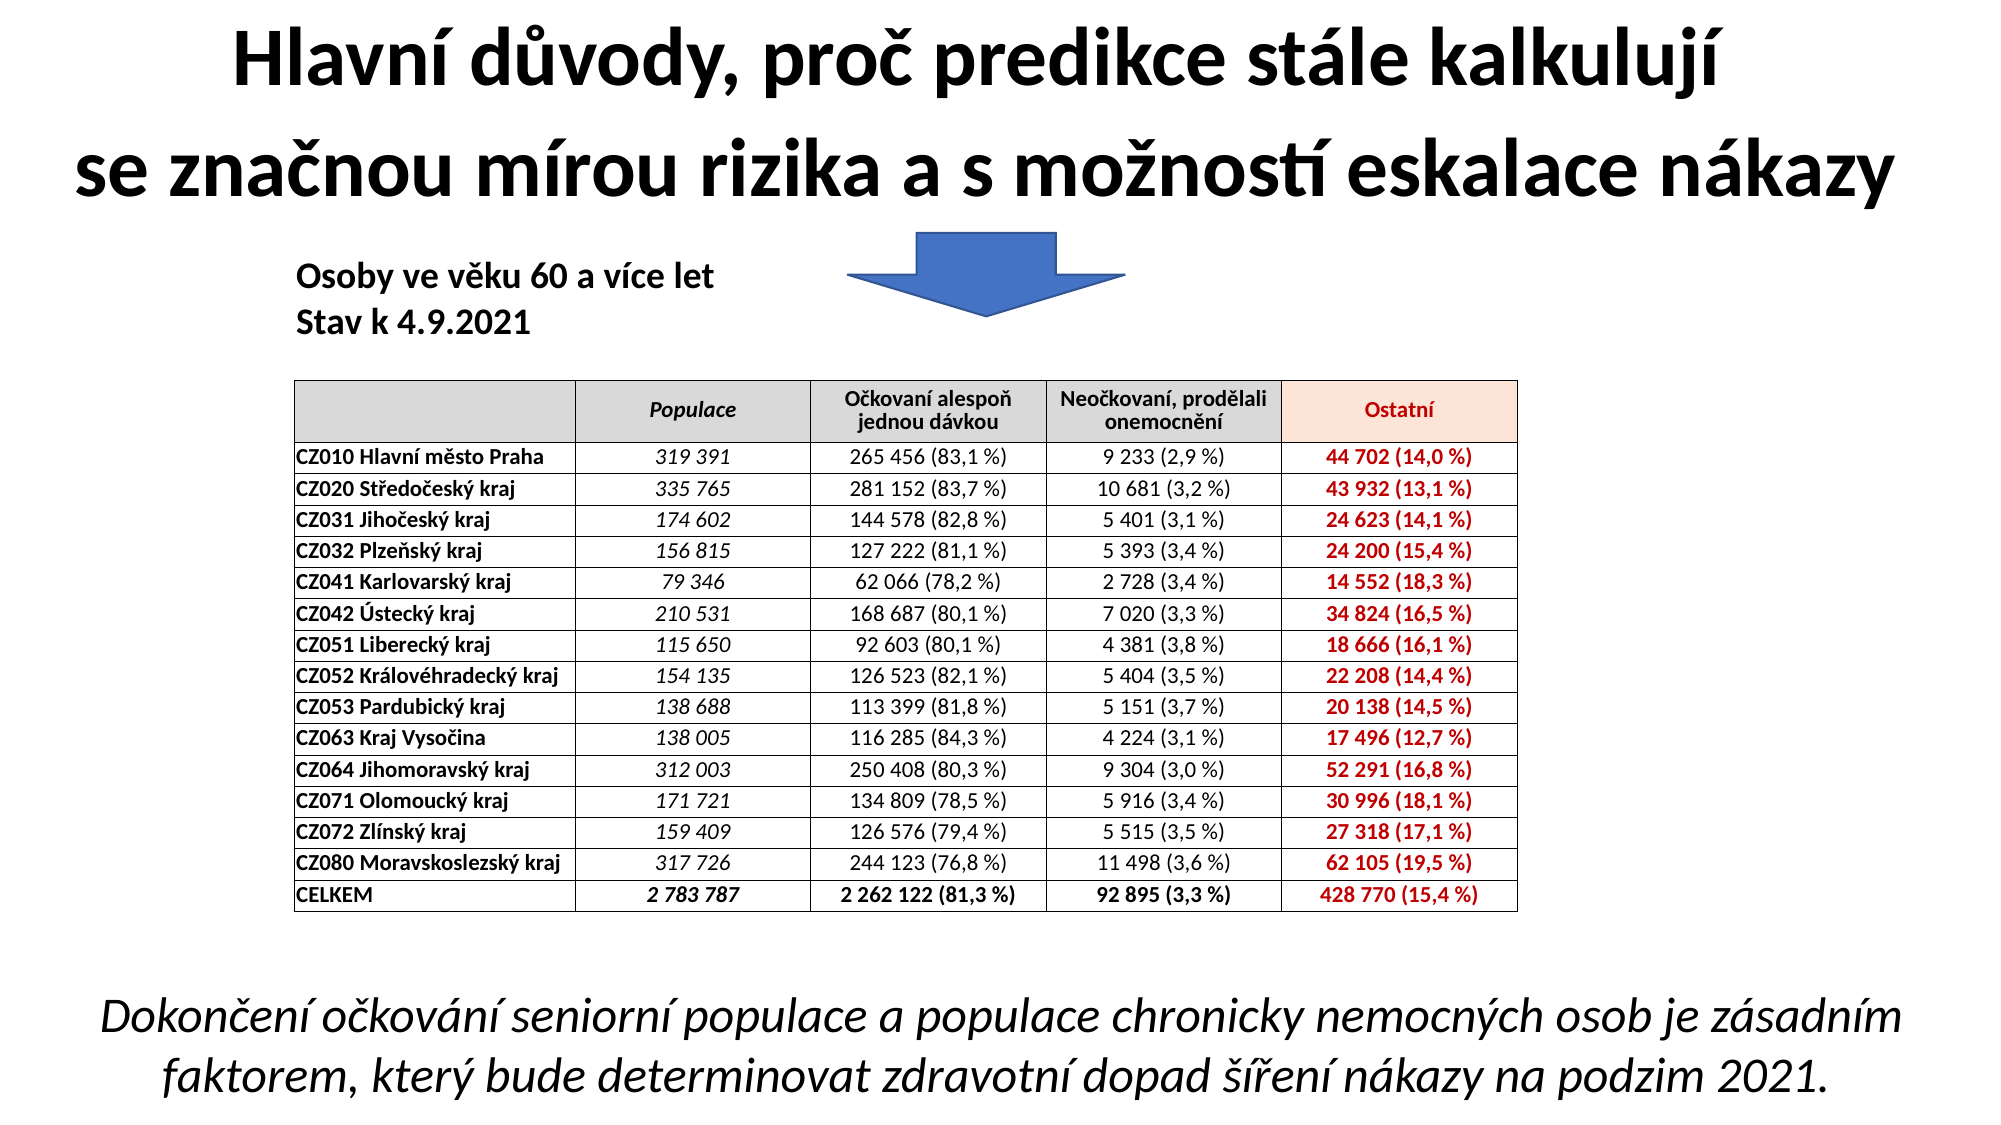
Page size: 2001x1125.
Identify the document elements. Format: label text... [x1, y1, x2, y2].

table_cell 116 285 (84,3 %) [811, 724, 1046, 755]
table_cell 126 576 (79,4 %) [811, 818, 1046, 848]
table_header Neočkovaní, prodělali onemocnění [1047, 381, 1281, 442]
table_cell 168 687 (80,1 %) [811, 599, 1046, 630]
table_cell CELKEM [295, 881, 575, 911]
table_cell 319 391 [576, 443, 810, 473]
table_header Očkovaní alespoň jednou dávkou [811, 381, 1046, 442]
table_cell 144 578 (82,8 %) [811, 506, 1046, 536]
table_cell 134 809 (78,5 %) [811, 787, 1046, 817]
table_cell 156 815 [576, 537, 810, 567]
table_cell 210 531 [576, 599, 810, 630]
text_box Hlavní důvody, proč predikce stále kalkulují se značnou mírou rizika a s možností eskalace nákazy [33, 6, 1939, 224]
table_cell Stav k 4.9.2021 [295, 299, 917, 343]
table_cell 4 224 (3,1 %) [1047, 724, 1281, 755]
table_cell 428 770 (15,4 %) [1282, 881, 1517, 911]
table_cell CZ031 Jihočeský kraj [295, 506, 575, 536]
text_box Dokončení očkování seniorní populace a populace chronicky nemocných osob je zásadním faktorem, který bude determinovat zdravotní dopad šíření nákazy na podzim 2021. [65, 975, 1939, 1110]
table_cell 52 291 (16,8 %) [1282, 756, 1517, 786]
table_cell CZ051 Liberecký kraj [295, 631, 575, 661]
table_cell CZ064 Jihomoravský kraj [295, 756, 575, 786]
table_cell 174 602 [576, 506, 810, 536]
table_cell 5 393 (3,4 %) [1047, 537, 1281, 567]
table_cell CZ052 Královéhradecký kraj [295, 662, 575, 692]
table_cell 5 404 (3,5 %) [1047, 662, 1281, 692]
table_header [295, 381, 575, 442]
table_cell 62 105 (19,5 %) [1282, 849, 1517, 880]
table_cell 317 726 [576, 849, 810, 880]
table_cell CZ053 Pardubický kraj [295, 693, 575, 723]
table_cell CZ063 Kraj Vysočina [295, 724, 575, 755]
table_cell 127 222 (81,1 %) [811, 537, 1046, 567]
table_cell CZ042 Ústecký kraj [295, 599, 575, 630]
table_cell 92 895 (3,3 %) [1047, 881, 1281, 911]
table_cell 22 208 (14,4 %) [1282, 662, 1517, 692]
table_cell 126 523 (82,1 %) [811, 662, 1046, 692]
table_cell 5 916 (3,4 %) [1047, 787, 1281, 817]
table_cell 5 151 (3,7 %) [1047, 693, 1281, 723]
table_cell 115 650 [576, 631, 810, 661]
table_cell 2 262 122 (81,3 %) [811, 881, 1046, 911]
table_cell 244 123 (76,8 %) [811, 849, 1046, 880]
table_cell 4 381 (3,8 %) [1047, 631, 1281, 661]
table_cell 2 783 787 [576, 881, 810, 911]
table_cell 34 824 (16,5 %) [1282, 599, 1517, 630]
table_cell 20 138 (14,5 %) [1282, 693, 1517, 723]
table_cell CZ072 Zlínský kraj [295, 818, 575, 848]
table_cell 5 515 (3,5 %) [1047, 818, 1281, 848]
table_cell 27 318 (17,1 %) [1282, 818, 1517, 848]
table_cell 154 135 [576, 662, 810, 692]
table_header Populace [576, 381, 810, 442]
table_cell 5 401 (3,1 %) [1047, 506, 1281, 536]
table_cell 335 765 [576, 474, 810, 505]
table_cell CZ032 Plzeňský kraj [295, 537, 575, 567]
table_cell 62 066 (78,2 %) [811, 568, 1046, 598]
table_cell 92 603 (80,1 %) [811, 631, 1046, 661]
table_cell 159 409 [576, 818, 810, 848]
table_cell 9 233 (2,9 %) [1047, 443, 1281, 473]
table_cell 138 688 [576, 693, 810, 723]
table_cell 9 304 (3,0 %) [1047, 756, 1281, 786]
table_header Ostatní [1282, 381, 1517, 442]
table_cell 281 152 (83,7 %) [811, 474, 1046, 505]
table_cell CZ020 Středočeský kraj [295, 474, 575, 505]
table_cell 11 498 (3,6 %) [1047, 849, 1281, 880]
text_box [846, 231, 1126, 318]
table_cell 17 496 (12,7 %) [1282, 724, 1517, 755]
table_cell CZ041 Karlovarský kraj [295, 568, 575, 598]
table_cell 2 728 (3,4 %) [1047, 568, 1281, 598]
table_cell 30 996 (18,1 %) [1282, 787, 1517, 817]
table_cell 14 552 (18,3 %) [1282, 568, 1517, 598]
table_cell 43 932 (13,1 %) [1282, 474, 1517, 505]
table_cell CZ071 Olomoucký kraj [295, 787, 575, 817]
table_cell 24 623 (14,1 %) [1282, 506, 1517, 536]
table_cell 171 721 [576, 787, 810, 817]
table_cell 312 003 [576, 756, 810, 786]
table_cell 10 681 (3,2 %) [1047, 474, 1281, 505]
table_cell 250 408 (80,3 %) [811, 756, 1046, 786]
table_header Osoby ve věku 60 a více let [295, 252, 915, 297]
table_cell 79 346 [576, 568, 810, 598]
table_cell 24 200 (15,4 %) [1282, 537, 1517, 567]
table_cell 7 020 (3,3 %) [1047, 599, 1281, 630]
table_cell 265 456 (83,1 %) [811, 443, 1046, 473]
table_cell 138 005 [576, 724, 810, 755]
table_cell CZ010 Hlavní město Praha [295, 443, 575, 473]
table_cell CZ080 Moravskoslezský kraj [295, 849, 575, 880]
table_cell 113 399 (81,8 %) [811, 693, 1046, 723]
table_cell 18 666 (16,1 %) [1282, 631, 1517, 661]
table_cell 44 702 (14,0 %) [1282, 443, 1517, 473]
